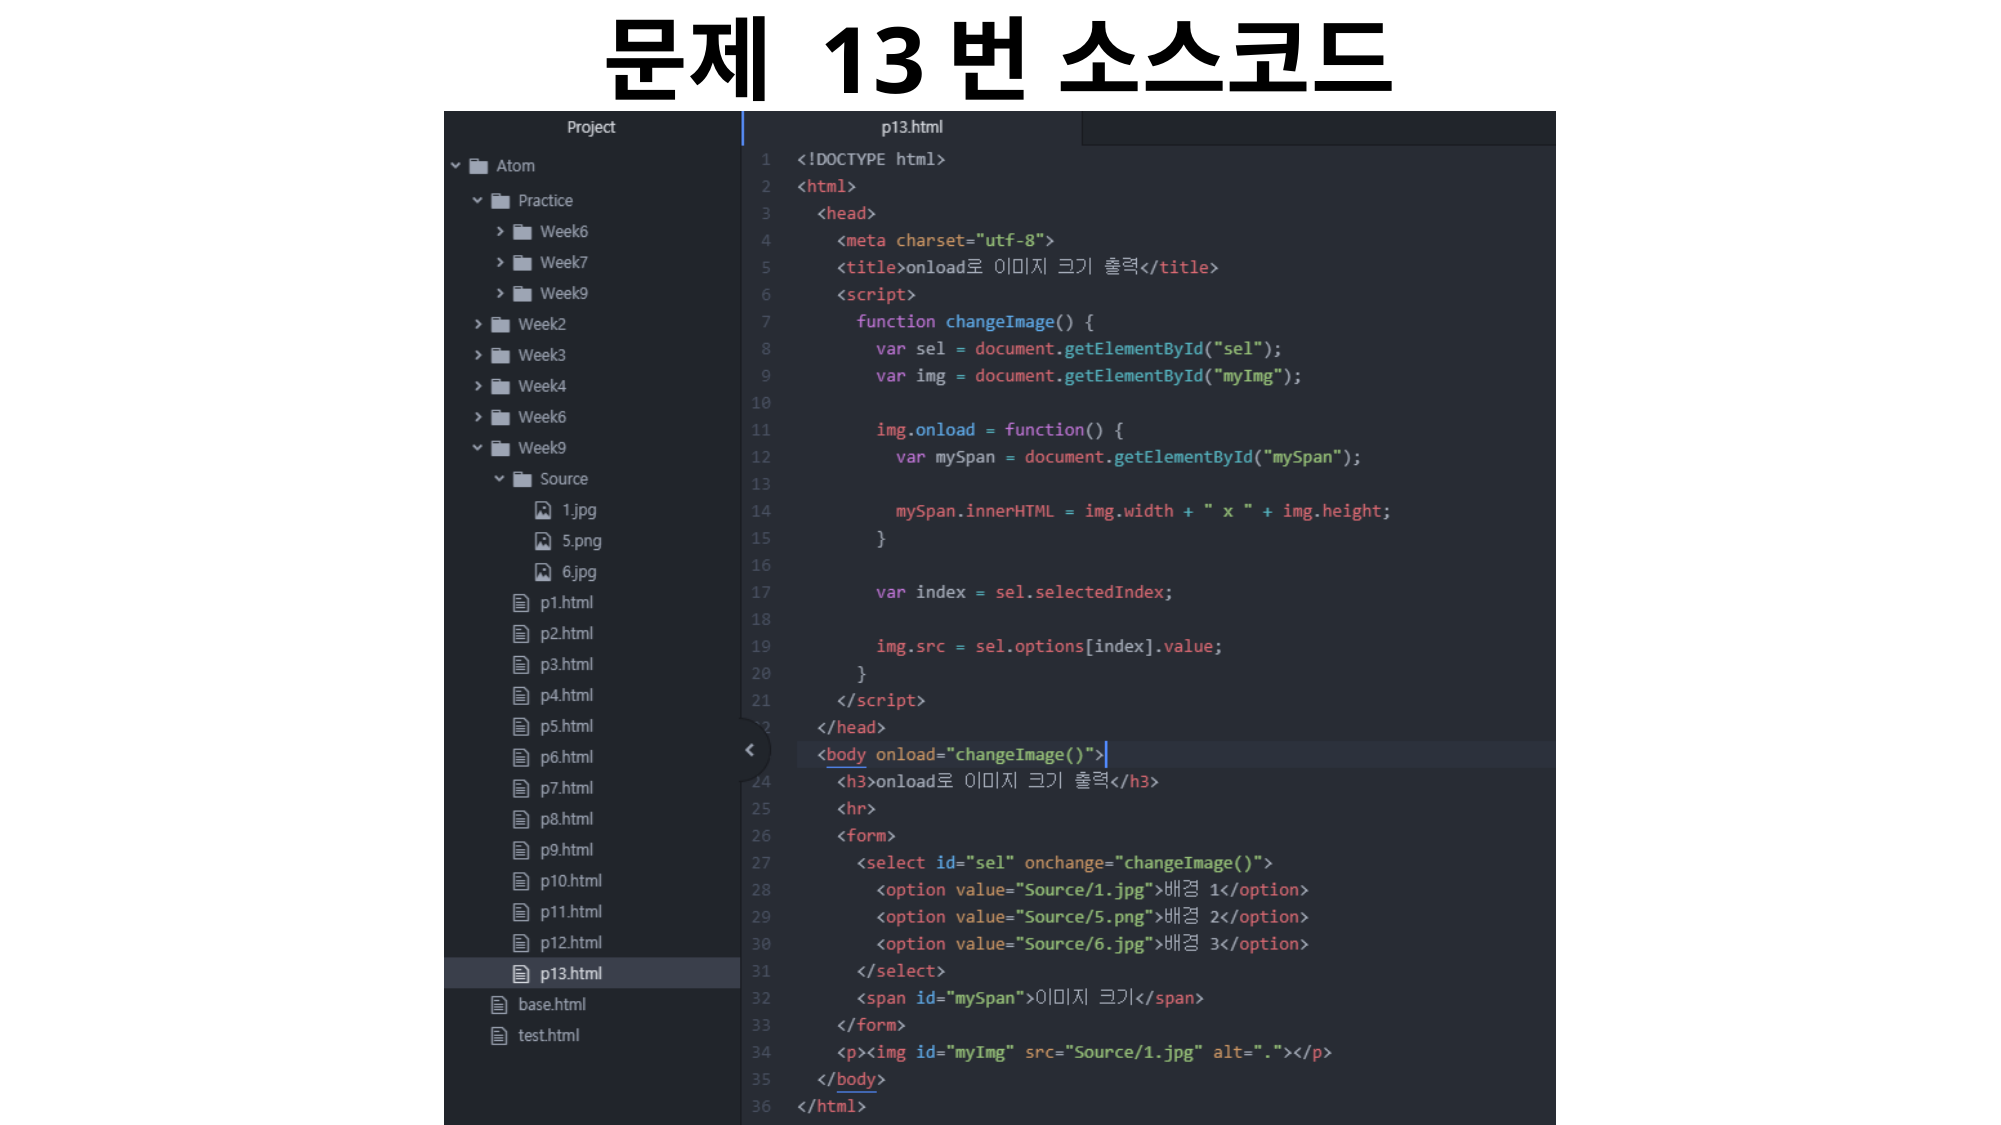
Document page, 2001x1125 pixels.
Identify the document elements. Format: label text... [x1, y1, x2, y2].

title 문제 13번 소스코드 [137, 0, 1863, 173]
picture [444, 111, 1556, 1125]
